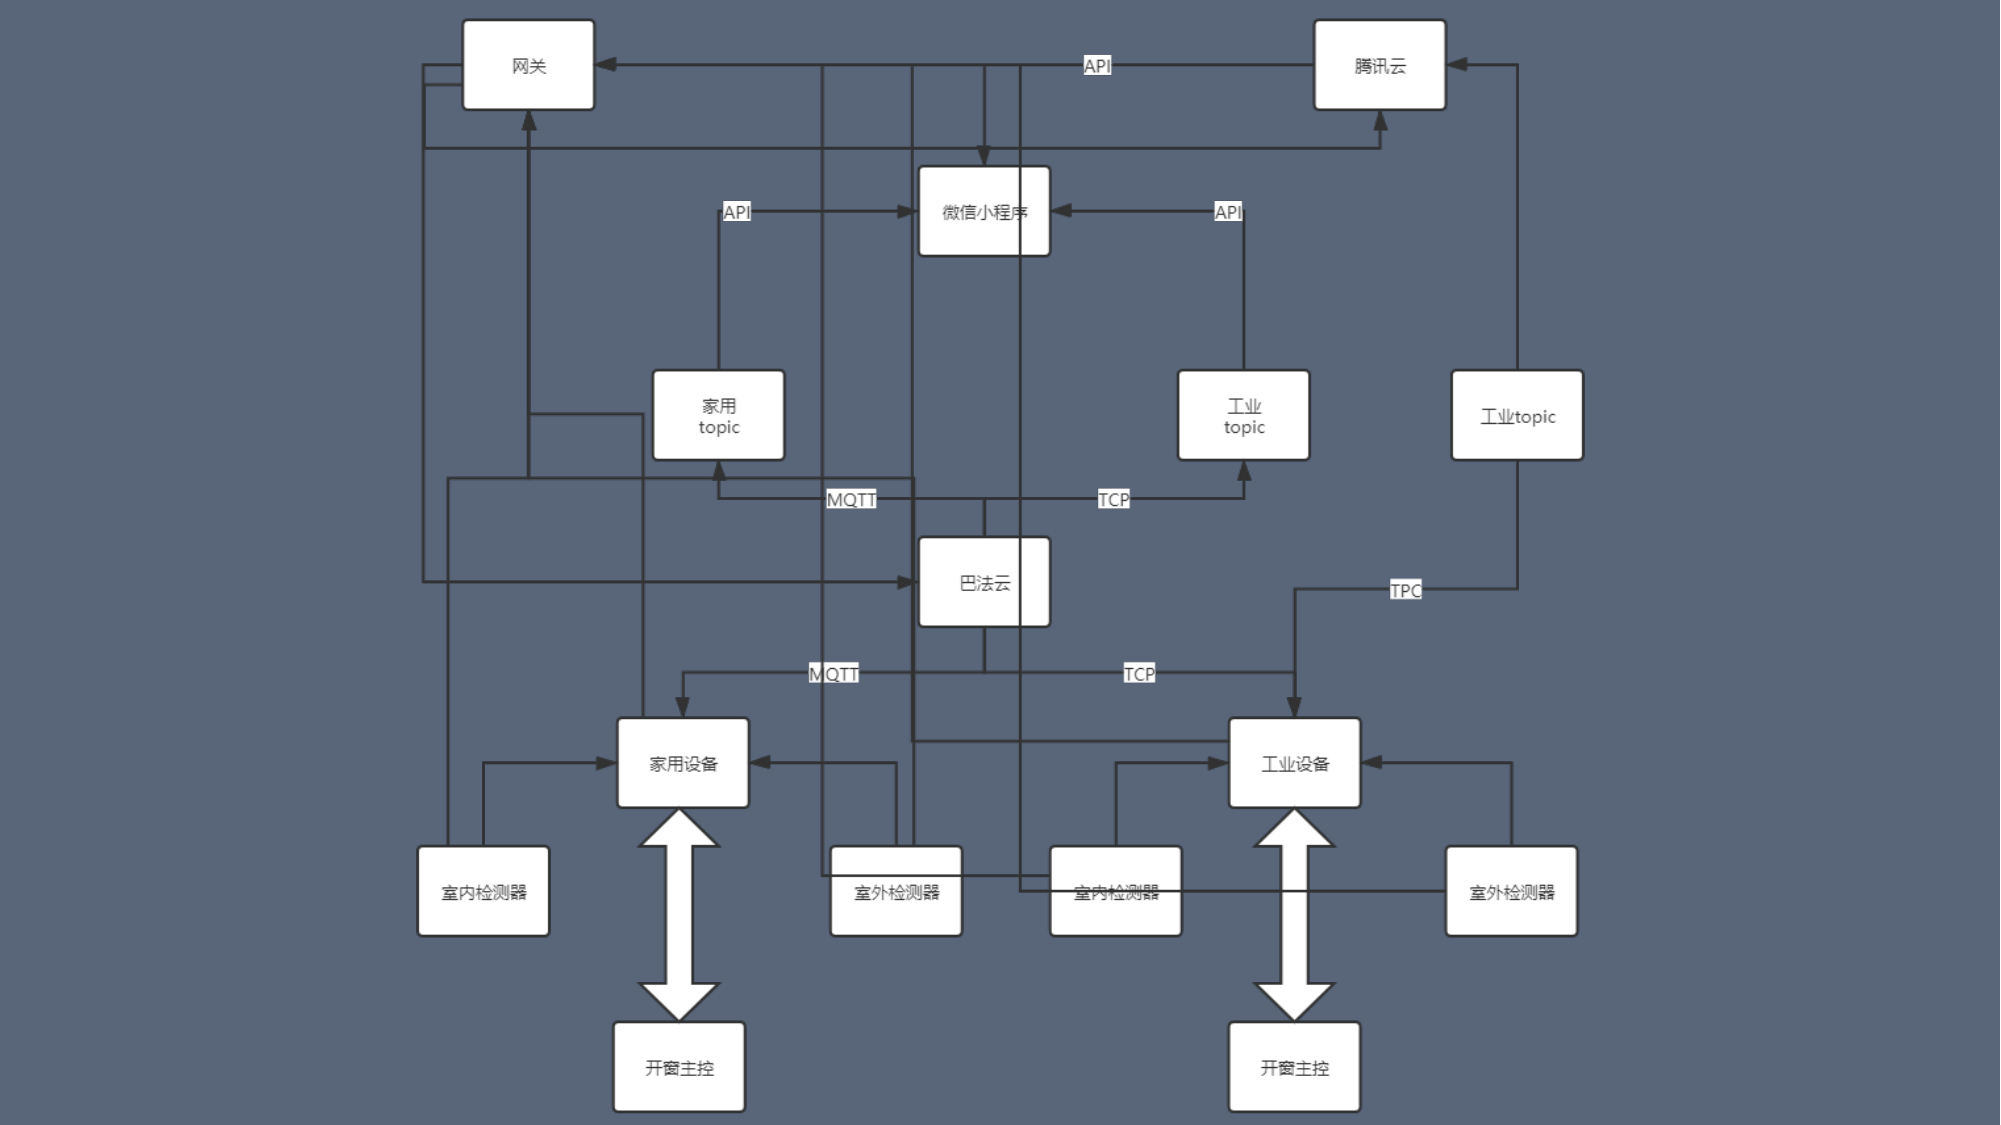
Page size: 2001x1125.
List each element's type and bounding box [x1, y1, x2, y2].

picture [385, 0, 1615, 1125]
